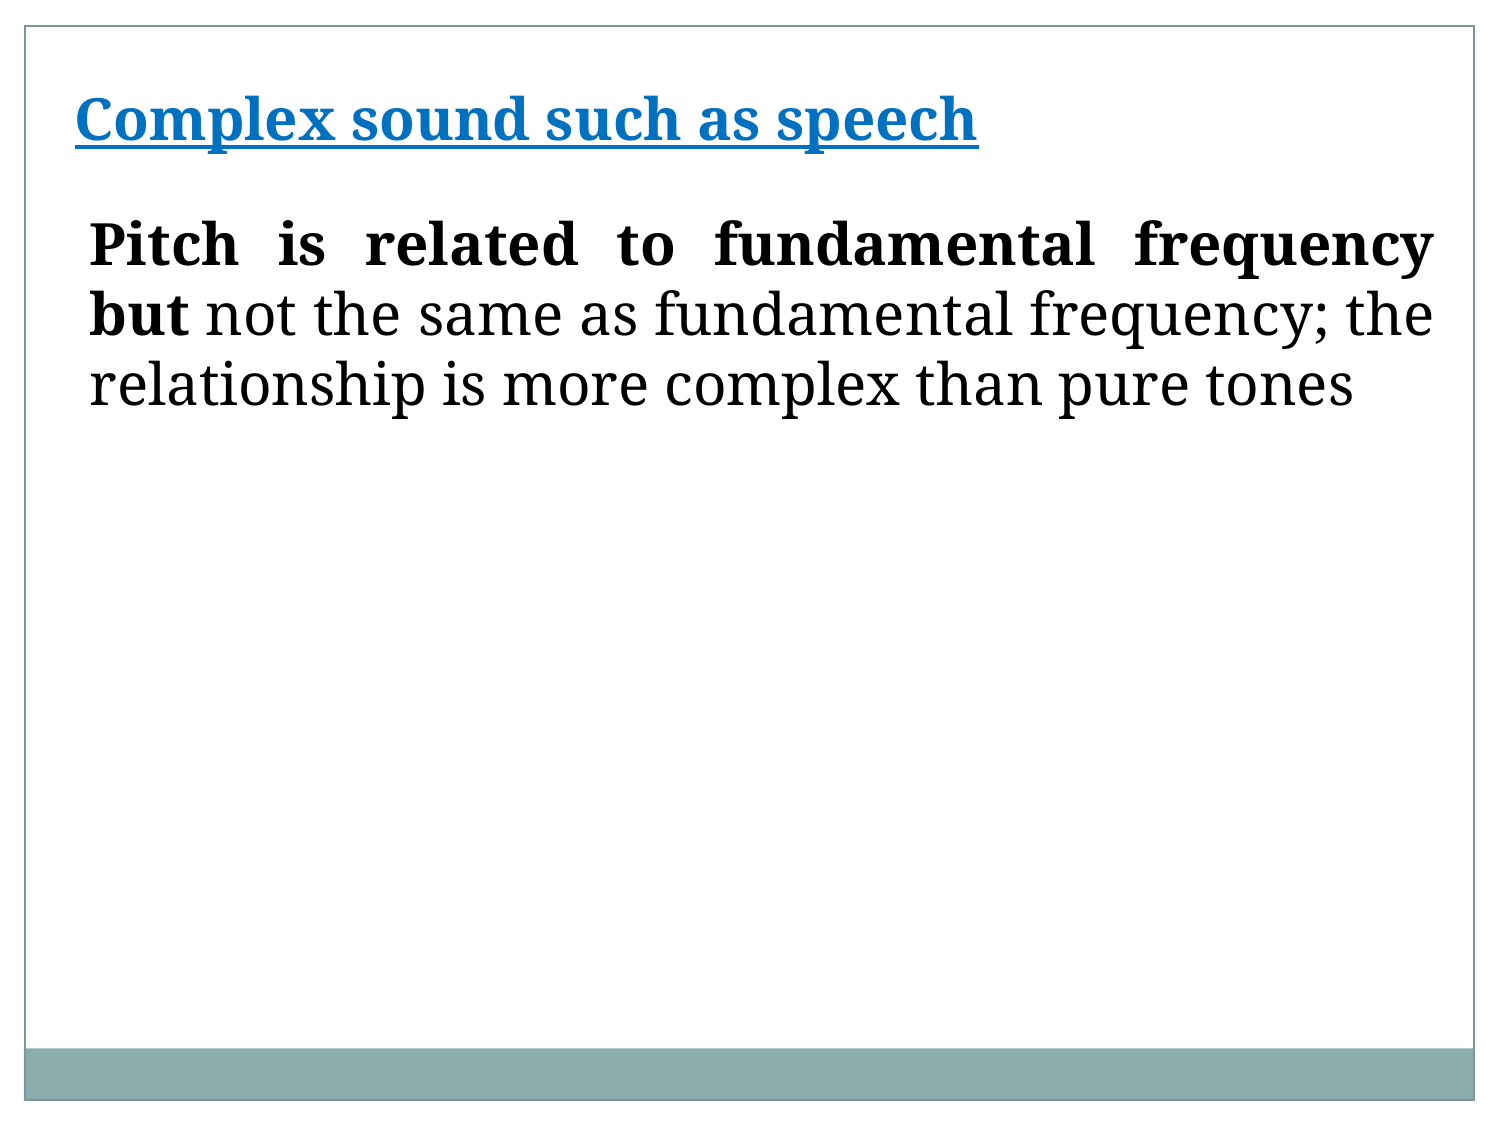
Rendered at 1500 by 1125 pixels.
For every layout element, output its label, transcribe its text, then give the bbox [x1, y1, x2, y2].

text_box Pitch is related to fundamental frequency but not the same as fundamental frequency; the relationship is more complex than pure tones [75, 200, 1450, 425]
text_box Complex sound such as speech [59, 75, 994, 160]
